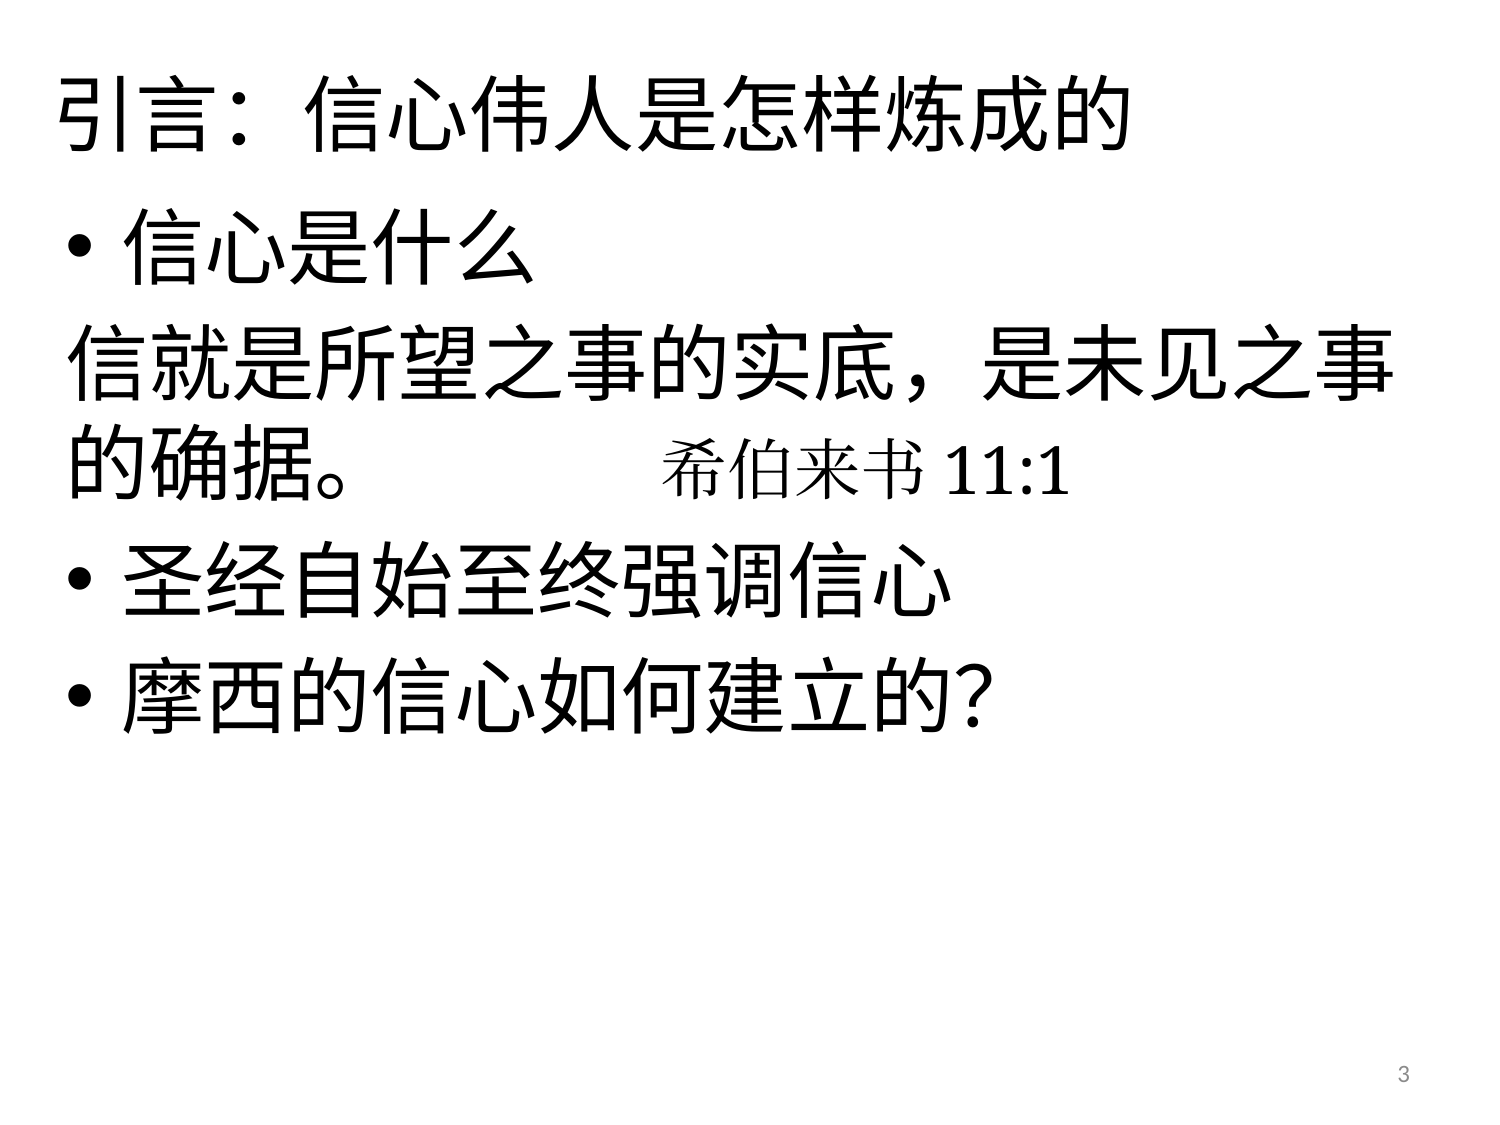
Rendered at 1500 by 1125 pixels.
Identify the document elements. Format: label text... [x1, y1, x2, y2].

list 信心是什么 信就是所望之事的实底，是未见之事的确据。 希伯来书11:1 圣经自始至终强调信心 摩西的信心如何建立的？ [50, 187, 1425, 1005]
title 引言：信心伟人是怎样炼成的 [37, 37, 1450, 188]
slide_number 3 [1074, 1042, 1425, 1103]
